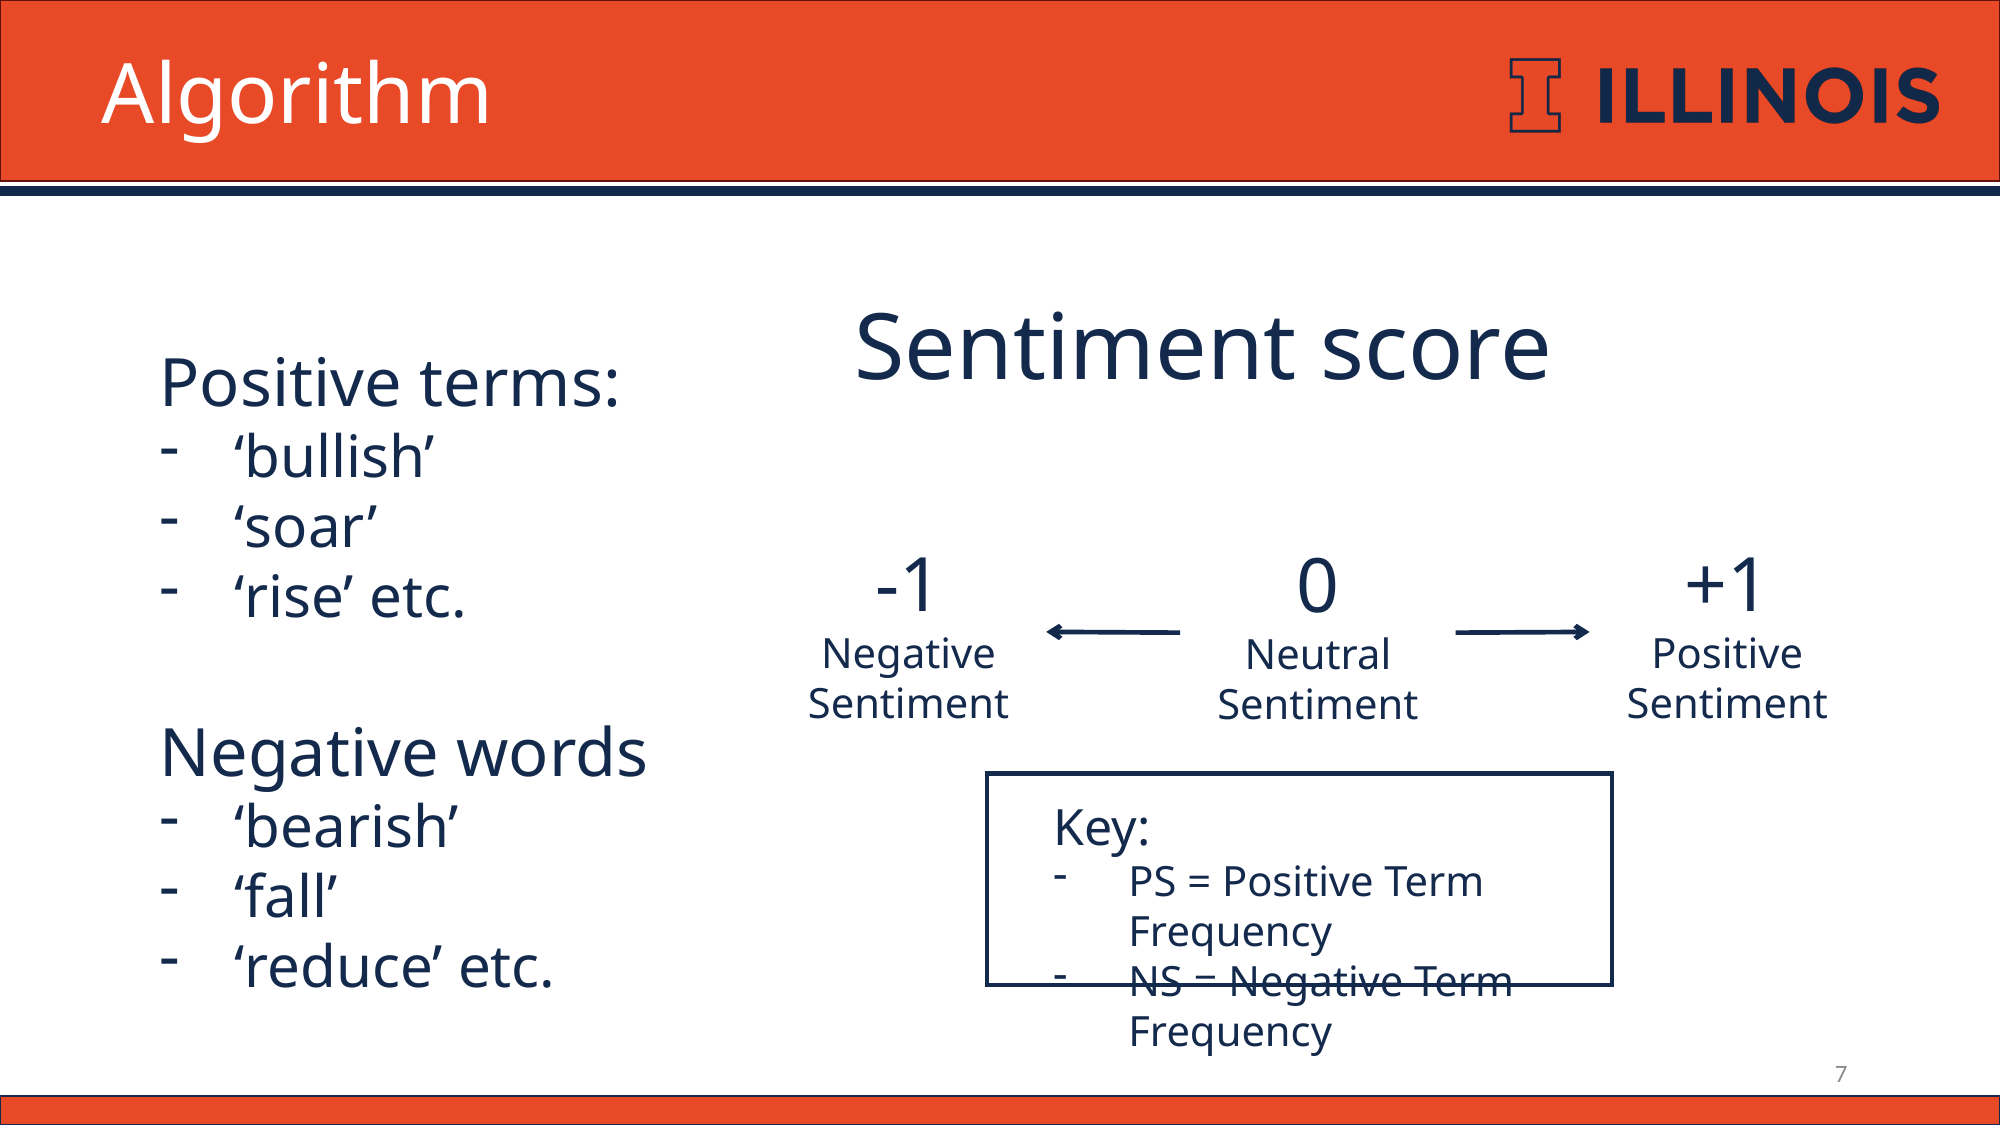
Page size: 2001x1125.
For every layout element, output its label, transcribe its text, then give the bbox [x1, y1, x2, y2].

text_box Algorithm [87, 32, 610, 148]
text_box [0, 1095, 2000, 1125]
picture [1507, 55, 1942, 134]
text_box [987, 773, 1613, 985]
text_box [0, 0, 2000, 182]
text_box Positive terms: ‘bullish’ ‘soar’ ‘rise’ etc. Negative words ‘bearish’ ‘fall’ ‘reduce’ etc. [144, 252, 688, 1087]
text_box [770, 529, 1865, 687]
slide_number 7 [1412, 1042, 1863, 1103]
text_box [0, 186, 2000, 196]
